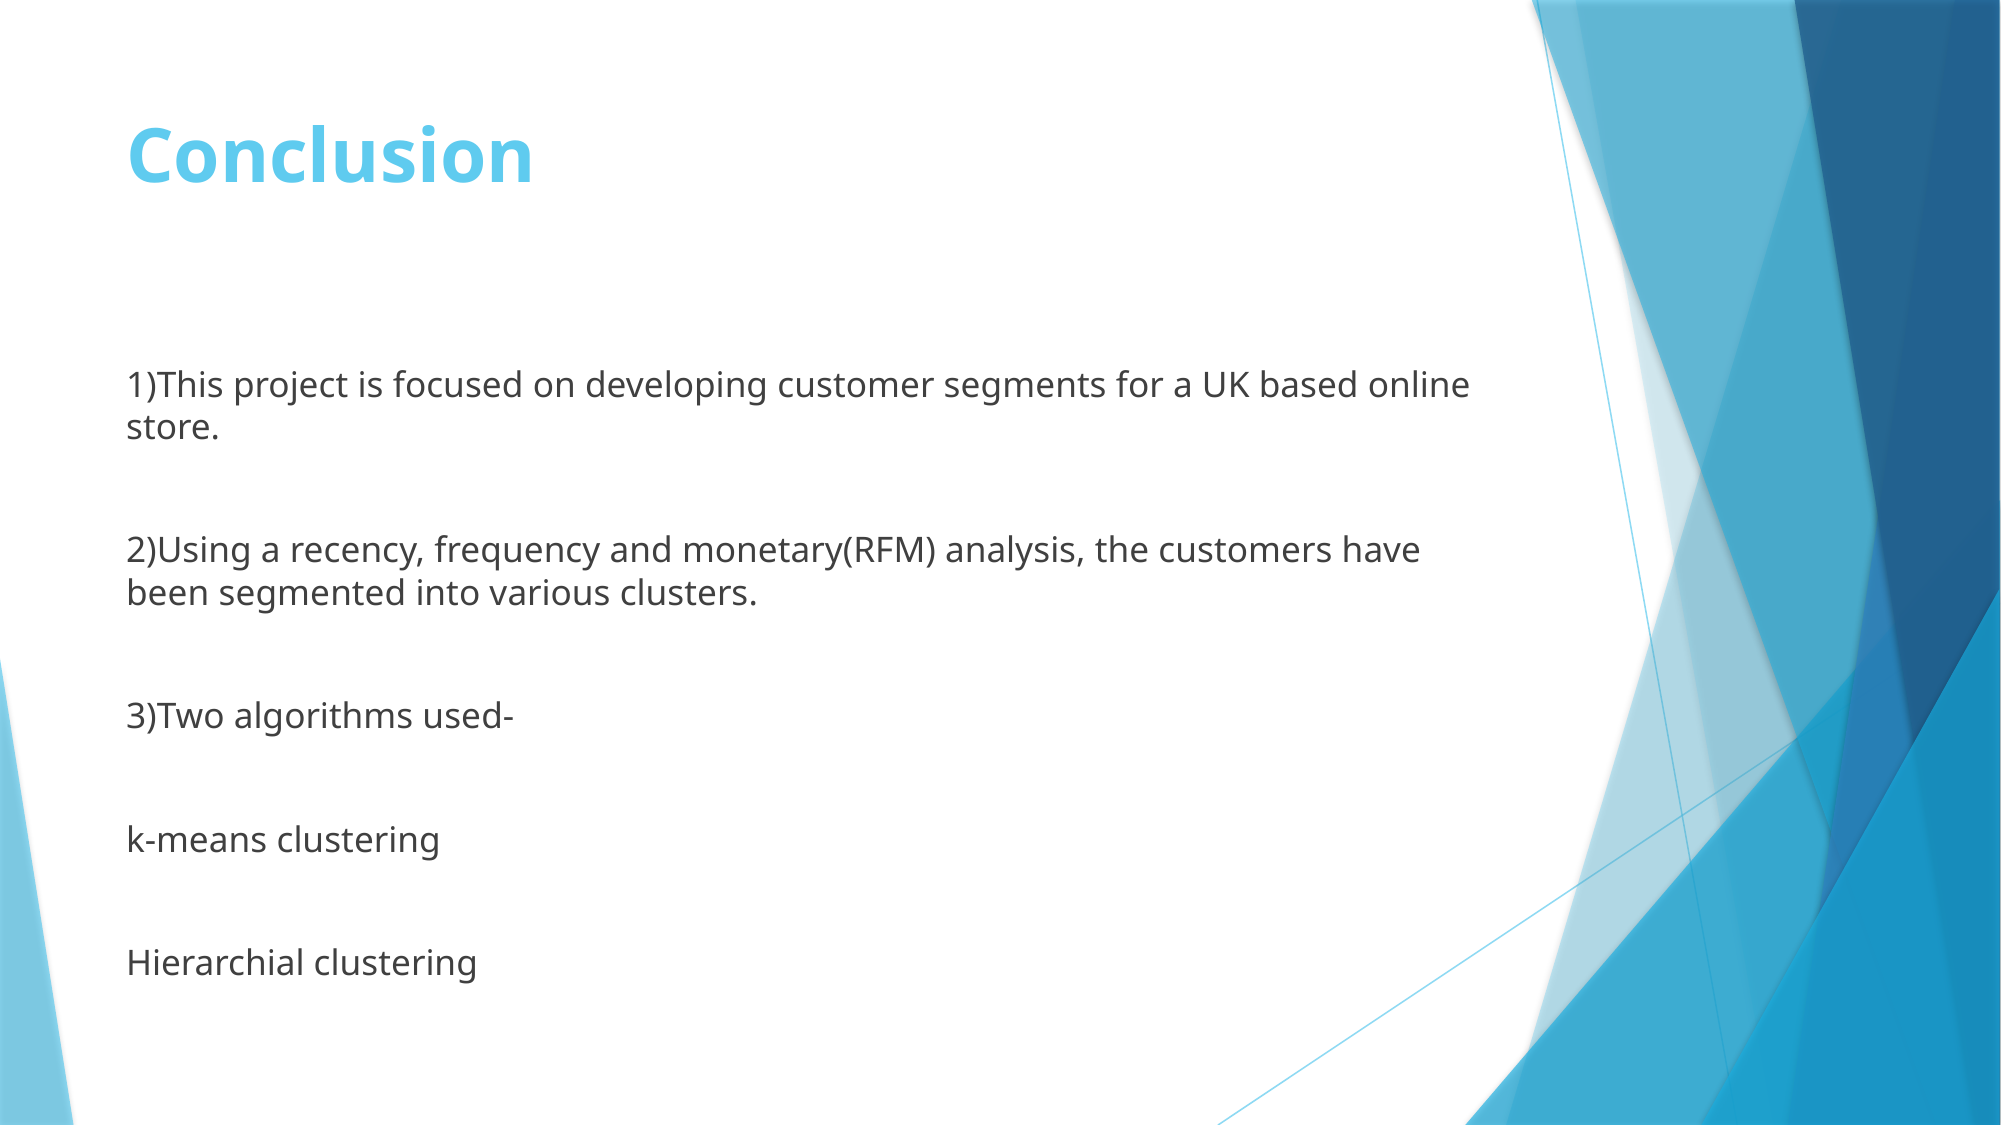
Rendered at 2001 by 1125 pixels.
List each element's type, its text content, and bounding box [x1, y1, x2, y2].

list 1)This project is focused on developing customer segments for a UK based online store. 2)Using a recency, frequency and monetary(RFM) analysis, the customers have been segmented into various clusters. 3)Two algorithms used- k-means clustering Hierarchial clustering [111, 354, 1522, 992]
title Conclusion [111, 99, 1522, 317]
